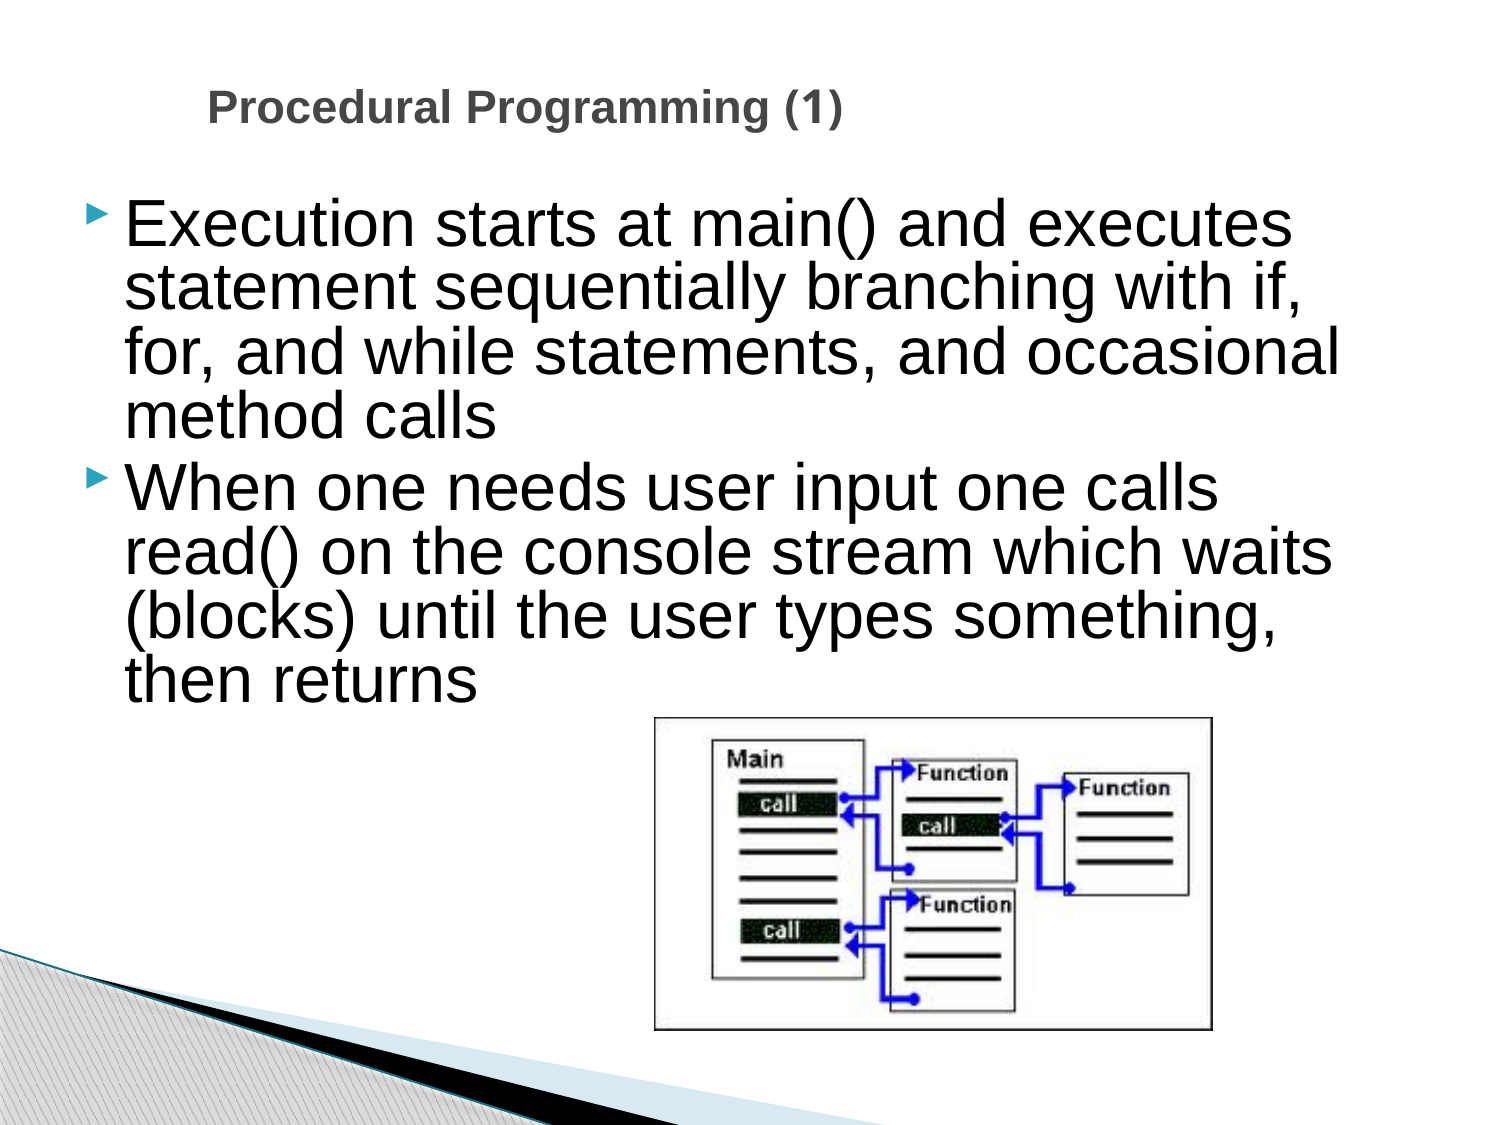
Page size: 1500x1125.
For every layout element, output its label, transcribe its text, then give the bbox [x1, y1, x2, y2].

list Execution starts at main() and executes statement sequentially branching with if, for, and while statements, and occasional method calls When one needs user input one calls read() on the console stream which waits (blocks) until the user types something, then returns [49, 187, 1400, 930]
picture [654, 716, 1213, 1032]
title Procedural Programming (1) [192, 67, 1343, 141]
